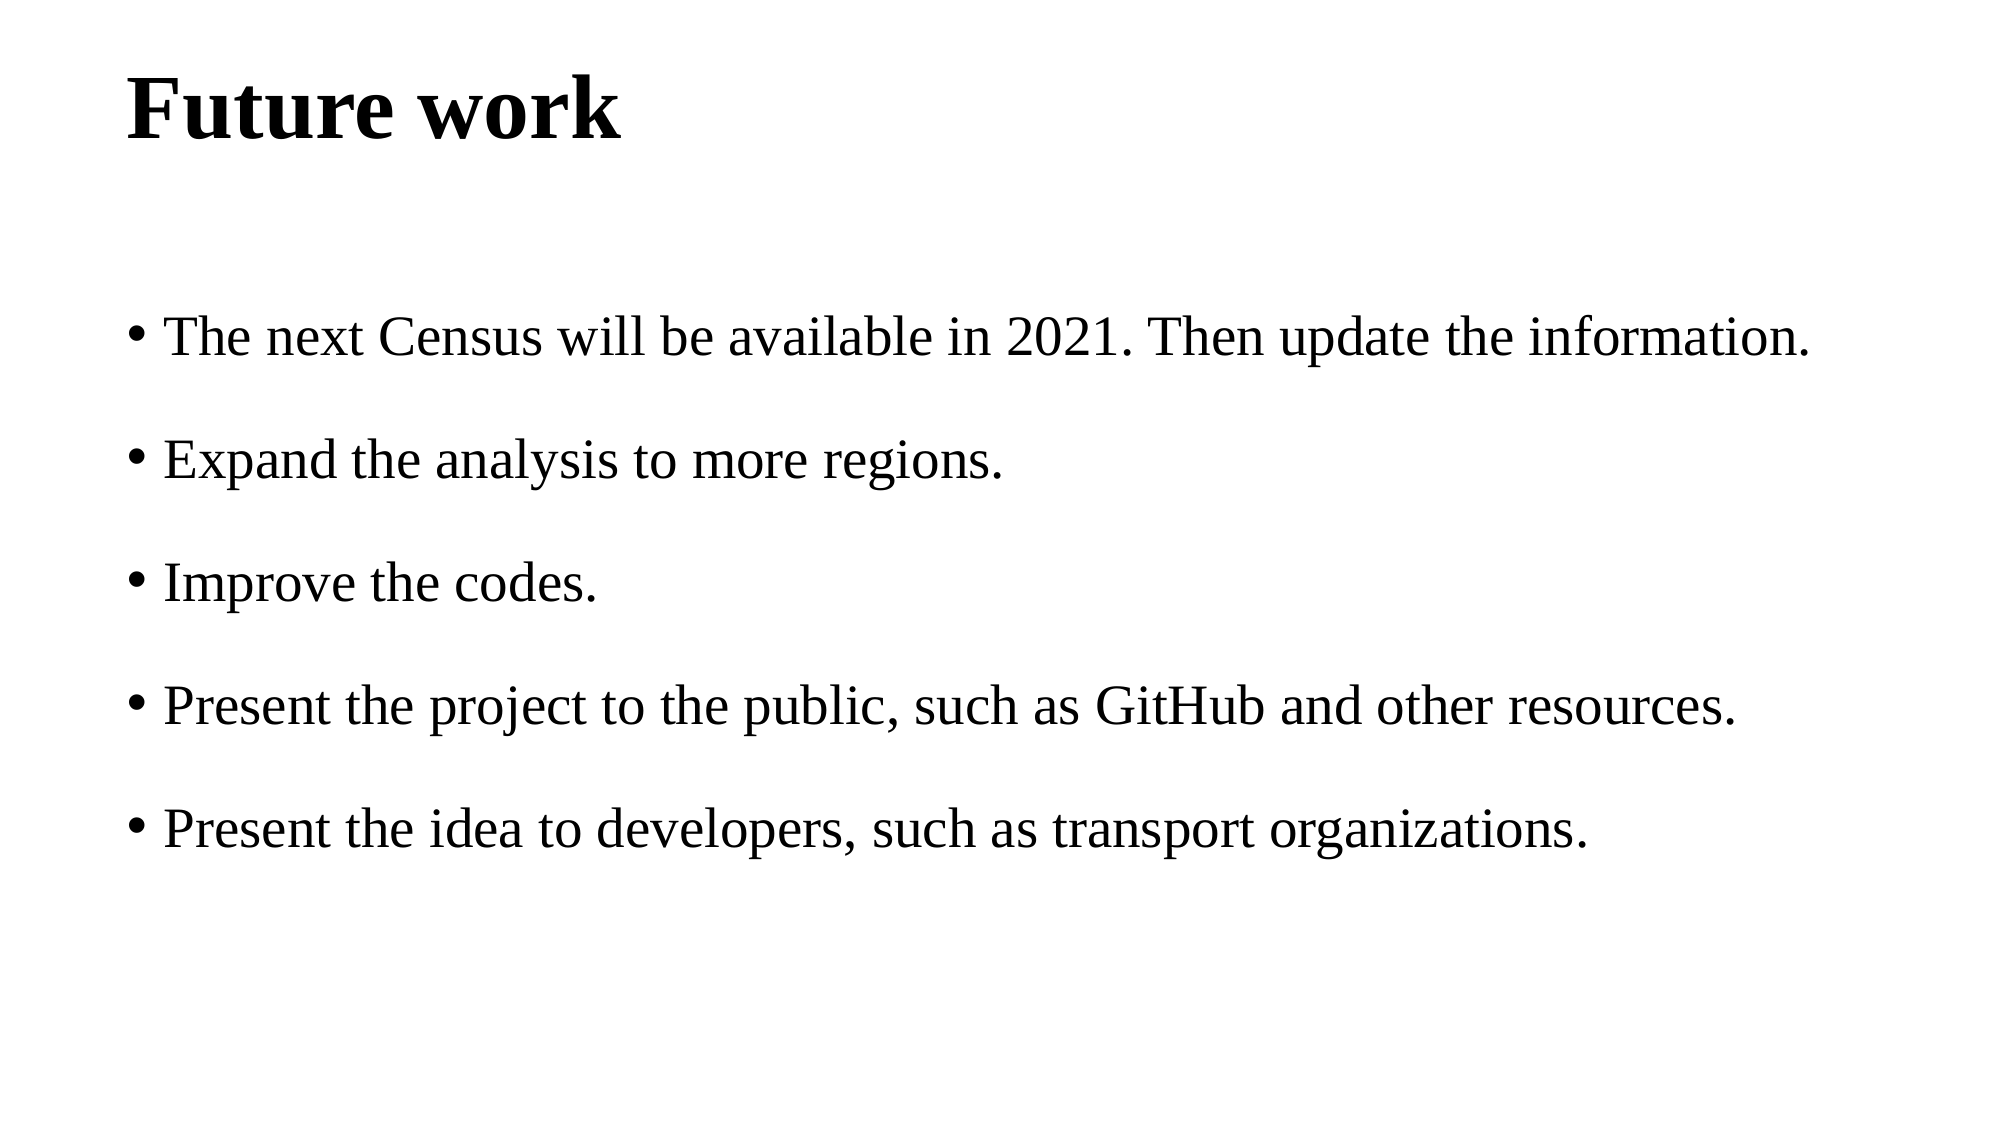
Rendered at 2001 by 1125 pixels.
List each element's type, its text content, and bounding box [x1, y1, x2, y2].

title Future work [111, 0, 1607, 218]
list The next Census will be available in 2021. Then update the information. Expand the analysis to more regions. Improve the codes. Present the project to the public, such as GitHub and other resources. Present the idea to developers, such as transport organizations. [111, 256, 1837, 971]
